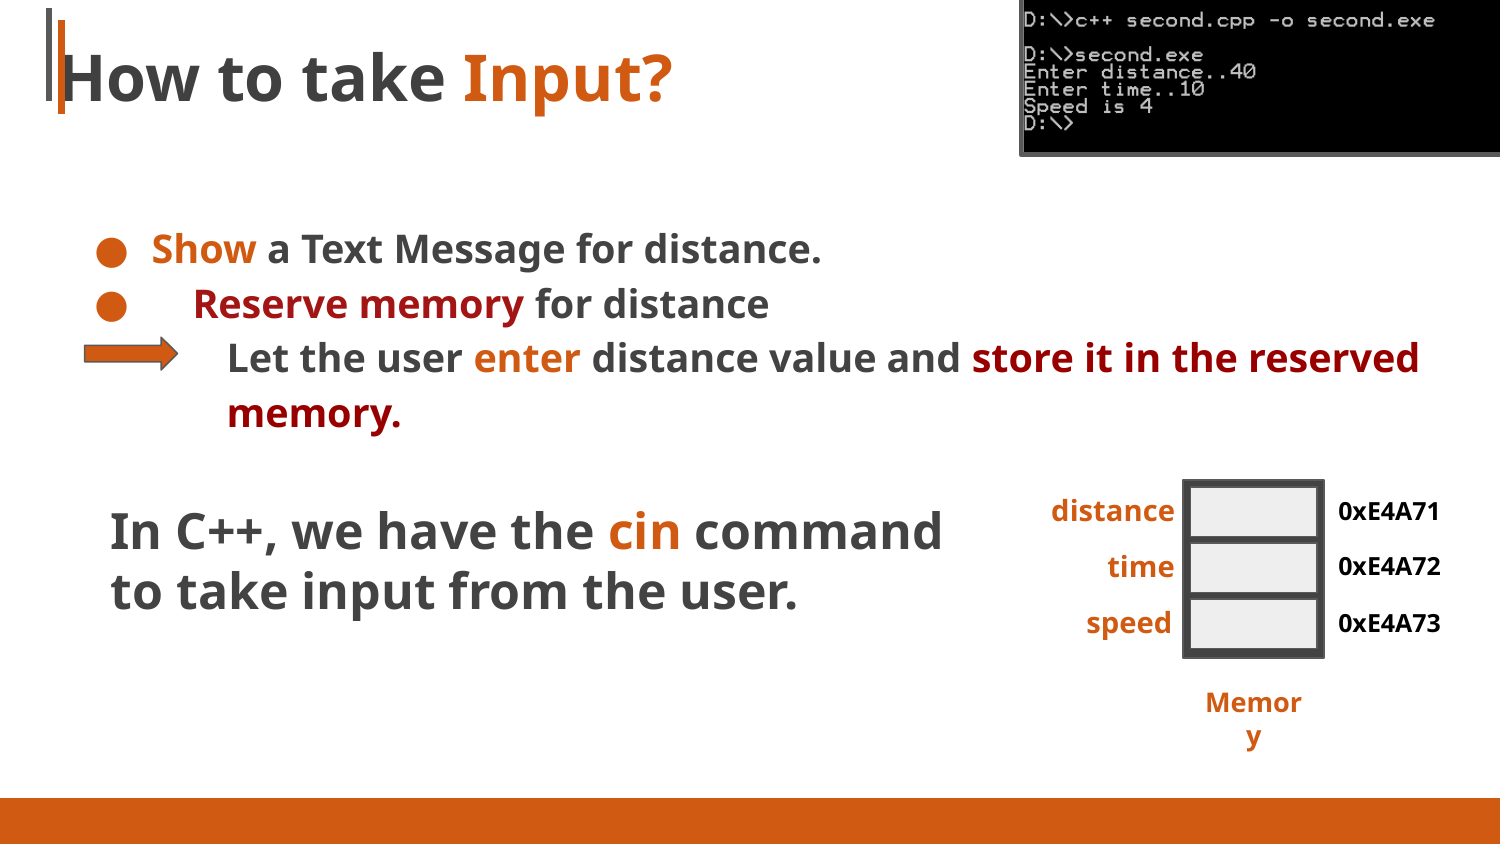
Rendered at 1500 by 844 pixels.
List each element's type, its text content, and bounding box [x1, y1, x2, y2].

text_box 0xE4A72 [1323, 535, 1500, 582]
text_box [0, 798, 1500, 844]
text_box 0xE4A73 [1323, 592, 1500, 639]
text_box [1286, 542, 1317, 593]
text_box time [1092, 533, 1286, 595]
text_box [1265, 598, 1317, 649]
picture [1023, 0, 1500, 153]
text_box [1230, 486, 1317, 537]
title How to take Input? [0, 0, 1019, 130]
text_box Memory [1183, 670, 1325, 721]
text_box distance [1036, 477, 1230, 539]
text_box speed [1071, 589, 1265, 652]
text_box [84, 337, 178, 370]
text_box In C++, we have the cin command to take input from the user. [95, 484, 967, 635]
text_box [1183, 480, 1325, 659]
text_box Show a Text Message for distance. Reserve memory for distance Let the user enter distance value and store it in the reserved memory. [61, 202, 1500, 355]
text_box 0xE4A71 [1323, 480, 1500, 527]
